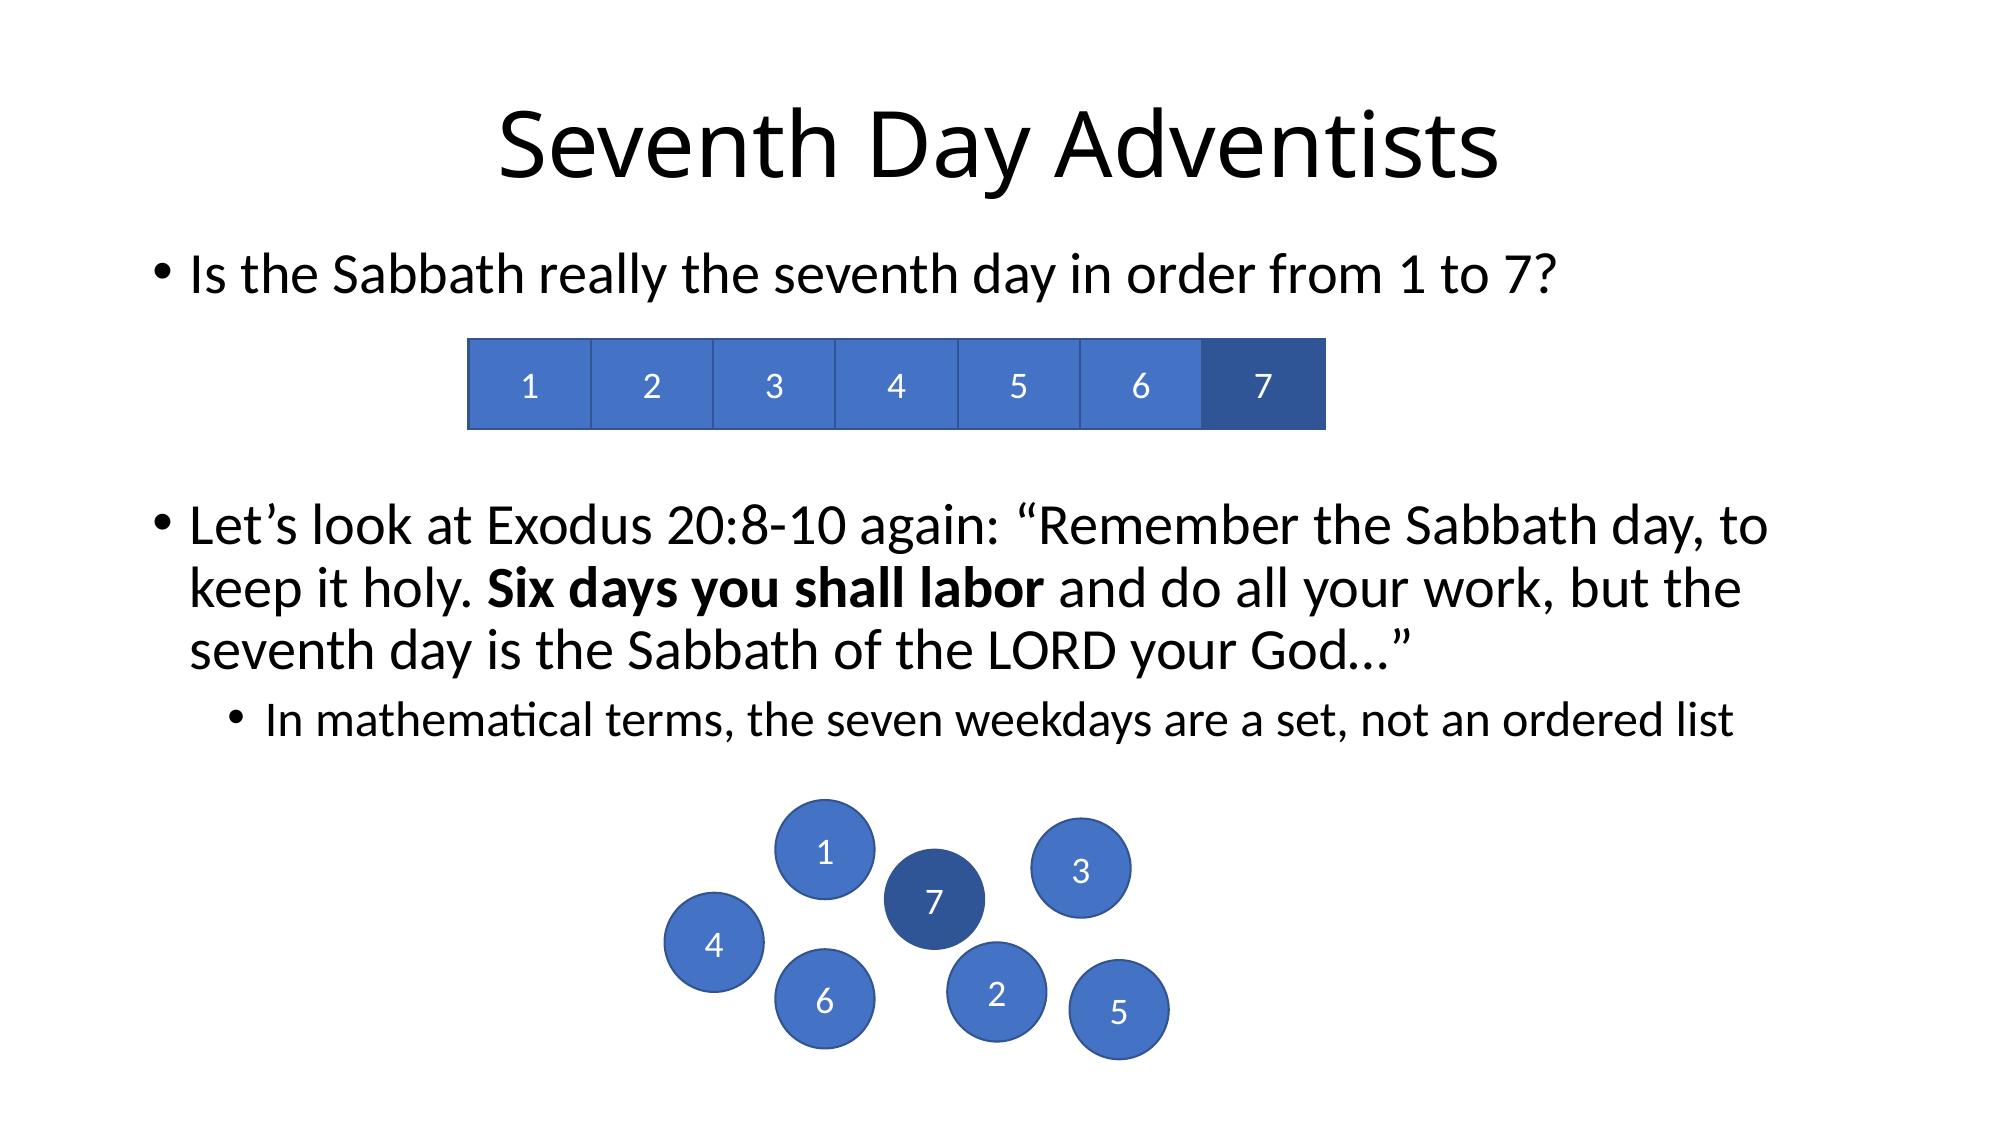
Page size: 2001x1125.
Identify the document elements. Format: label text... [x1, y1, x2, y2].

text_box 6 [1079, 338, 1201, 430]
text_box 2 [590, 338, 712, 430]
text_box 3 [712, 338, 834, 430]
text_box 7 [1201, 338, 1326, 430]
text_box 3 [1030, 817, 1132, 919]
text_box 4 [834, 338, 957, 430]
text_box 5 [1068, 959, 1170, 1061]
text_box 7 [883, 848, 986, 950]
title Seventh Day Adventists [137, 59, 1863, 235]
text_box 5 [957, 338, 1079, 430]
text_box 6 [774, 948, 876, 1050]
text_box 4 [663, 891, 765, 993]
text_box 2 [946, 941, 1048, 1043]
text_box 1 [467, 338, 590, 430]
list Is the Sabbath really the seventh day in order from 1 to 7? Let’s look at Exodus 20:8-10 again: “Remember the Sabbath day, to keep it holy. Six days you shall labor and do all your work, but the seventh day is the Sabbath of the Lord your God…” In mathematical terms, the seven weekdays are a set, not an ordered list [137, 235, 1863, 834]
text_box 1 [774, 798, 876, 901]
